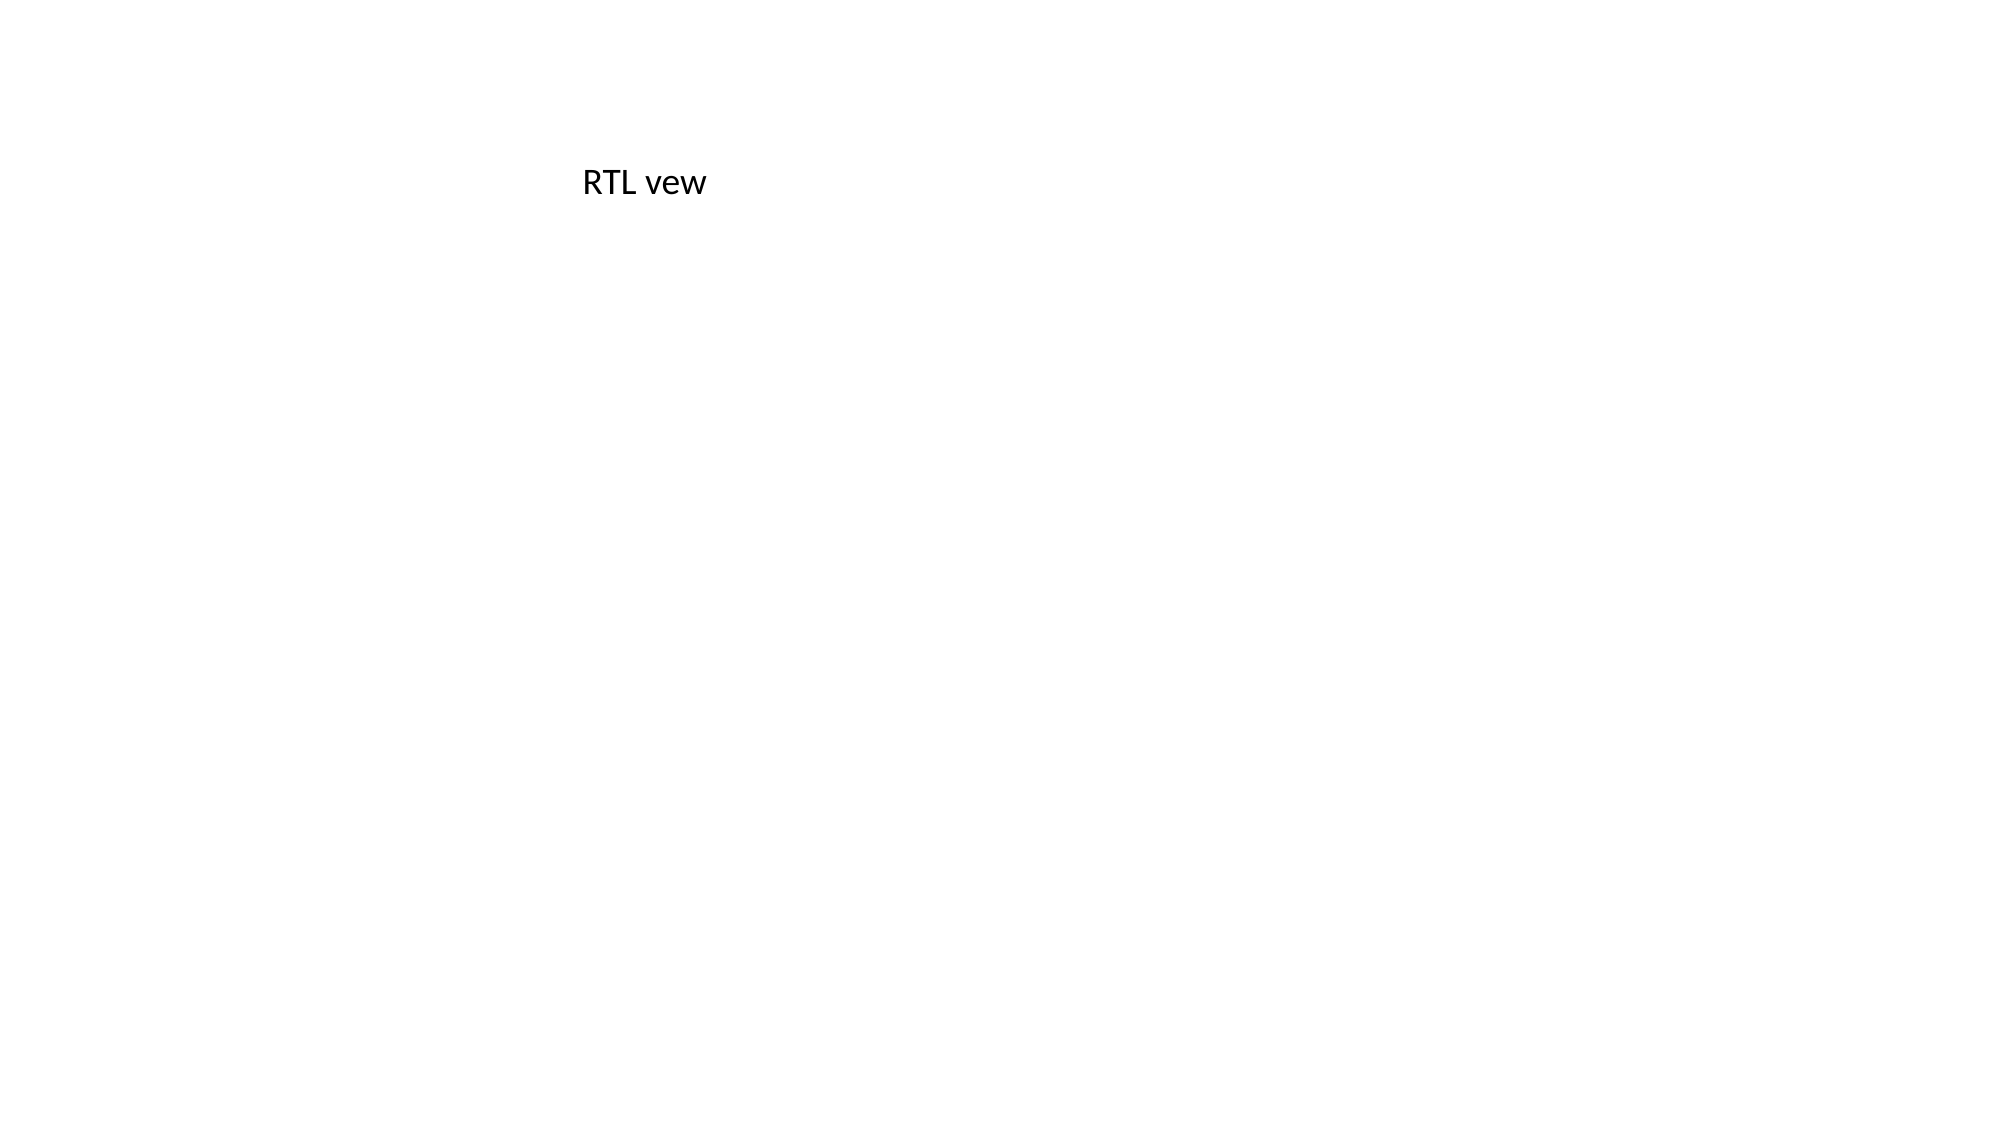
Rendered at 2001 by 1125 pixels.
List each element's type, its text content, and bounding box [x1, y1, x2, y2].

text_box RTL vew [567, 149, 722, 210]
